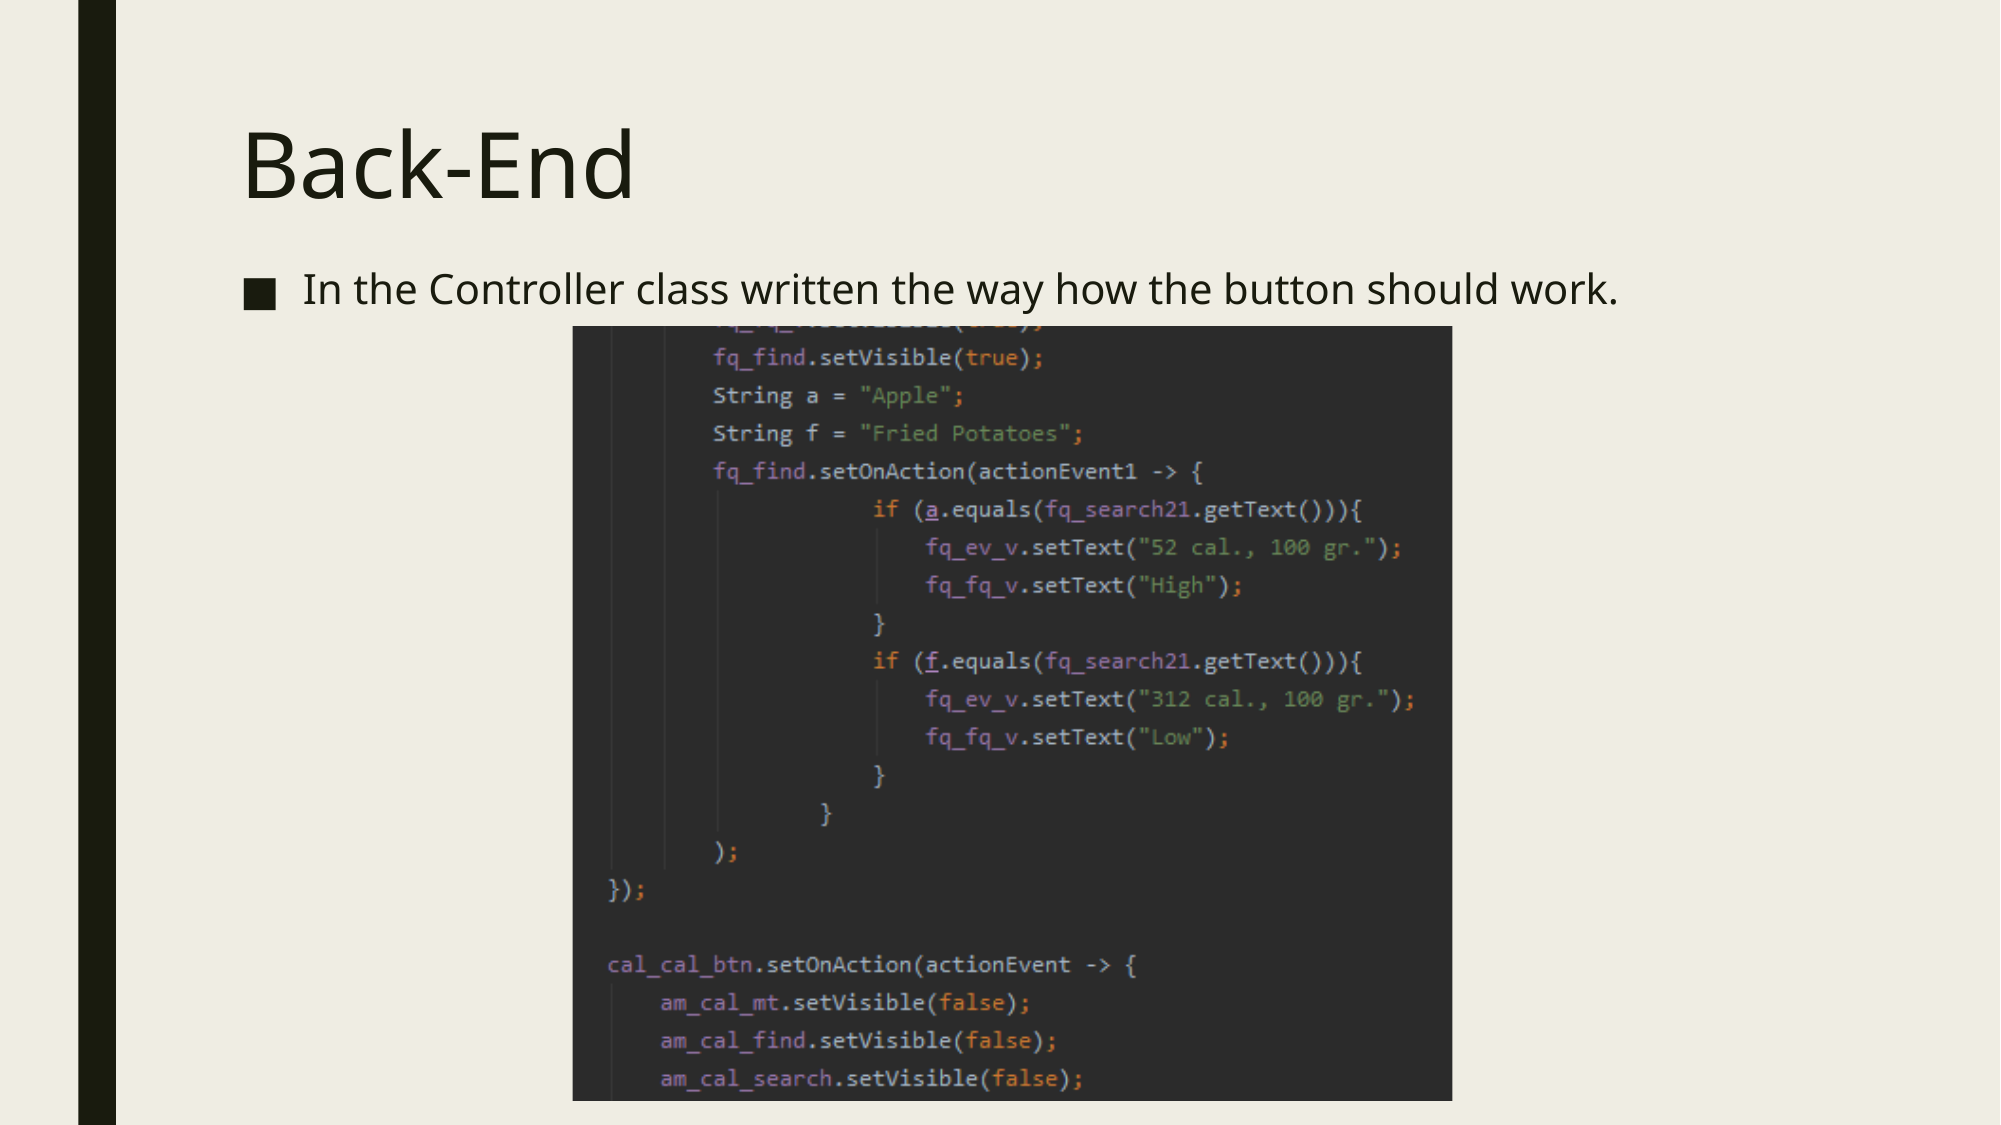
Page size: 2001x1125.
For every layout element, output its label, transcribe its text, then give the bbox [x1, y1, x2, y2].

picture [572, 326, 1453, 1101]
list In the Controller class written the way how the button should work. [225, 259, 1800, 847]
title Back-End [225, 112, 1800, 259]
